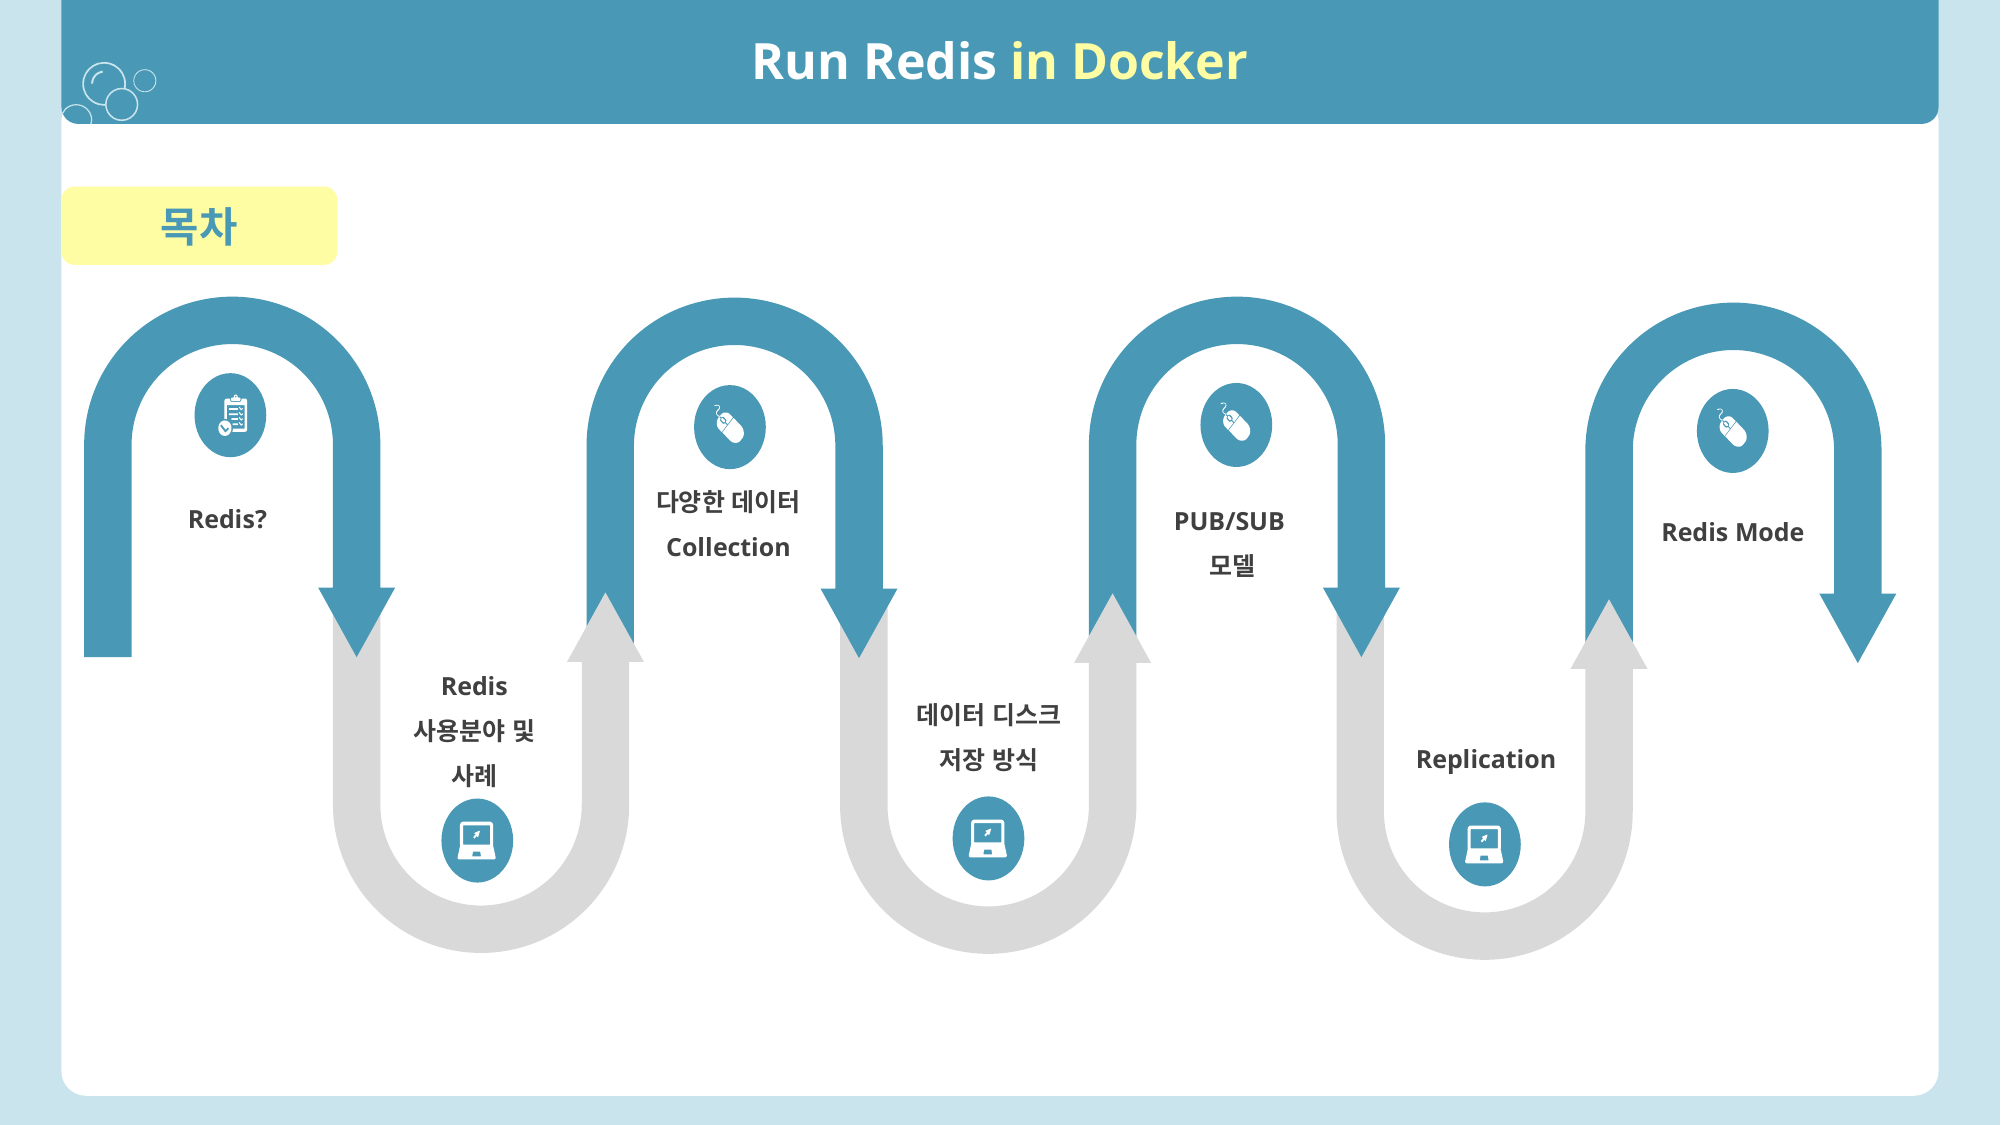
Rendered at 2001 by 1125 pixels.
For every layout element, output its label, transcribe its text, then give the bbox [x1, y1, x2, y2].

text_box [60, 116, 1940, 1097]
text_box [331, 590, 646, 955]
text_box PUB/SUB 모델 [1140, 483, 1326, 588]
text_box Redis 사용분야 및 사례 [382, 648, 567, 798]
text_box Redis? [137, 480, 323, 541]
text_box [839, 591, 1153, 955]
text_box [1584, 301, 1899, 666]
text_box 다양한 데이터 Collection [628, 463, 829, 569]
text_box Redis Mode [1640, 494, 1826, 554]
text_box [1087, 295, 1402, 660]
text_box [193, 372, 268, 459]
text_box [694, 385, 766, 470]
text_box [61, 0, 1939, 124]
text_box 데이터 디스크 저장 방식 [889, 677, 1089, 782]
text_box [1696, 388, 1769, 473]
text_box Replication [1393, 720, 1579, 781]
text_box 목차 [60, 185, 339, 266]
text_box [585, 296, 900, 661]
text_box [1200, 382, 1273, 467]
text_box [1449, 802, 1521, 887]
text_box [218, 394, 248, 436]
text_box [952, 796, 1025, 881]
text_box [1335, 597, 1650, 961]
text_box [441, 798, 514, 883]
text_box [83, 295, 397, 660]
